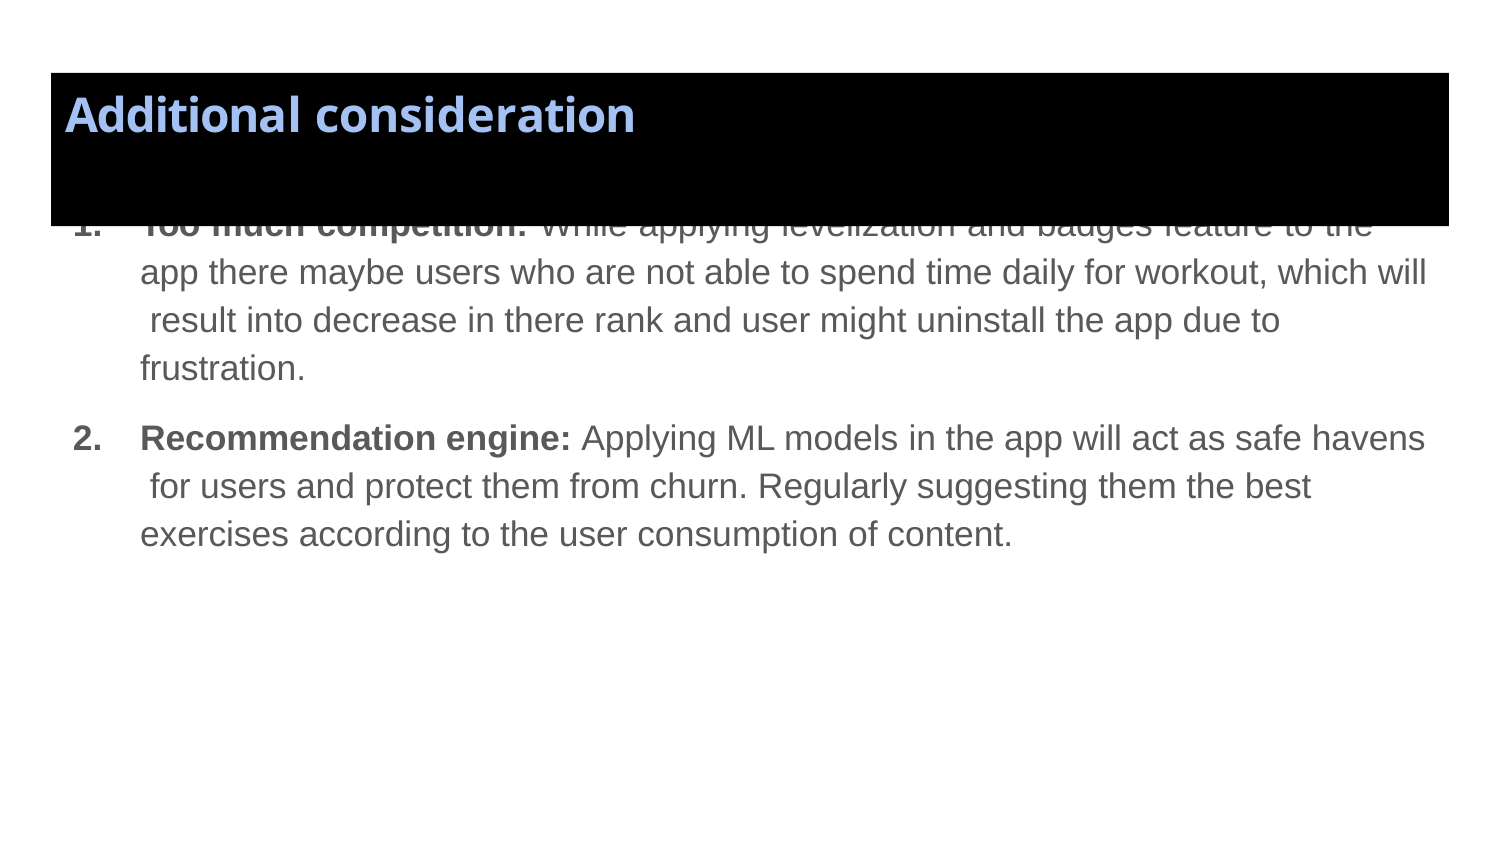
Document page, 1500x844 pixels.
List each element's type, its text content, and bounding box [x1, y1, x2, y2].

list Too much competition: While applying levelization and badges feature to the app there maybe users who are not able to spend time daily for workout, which will result into decrease in there rank and user might uninstall the app due to frustration. Recommendation engine: Applying ML models in the app will act as safe havens for users and protect them from churn. Regularly suggesting them the best exercises according to the user consumption of content. [66, 227, 1434, 671]
title Additional consideration [51, 72, 1449, 227]
